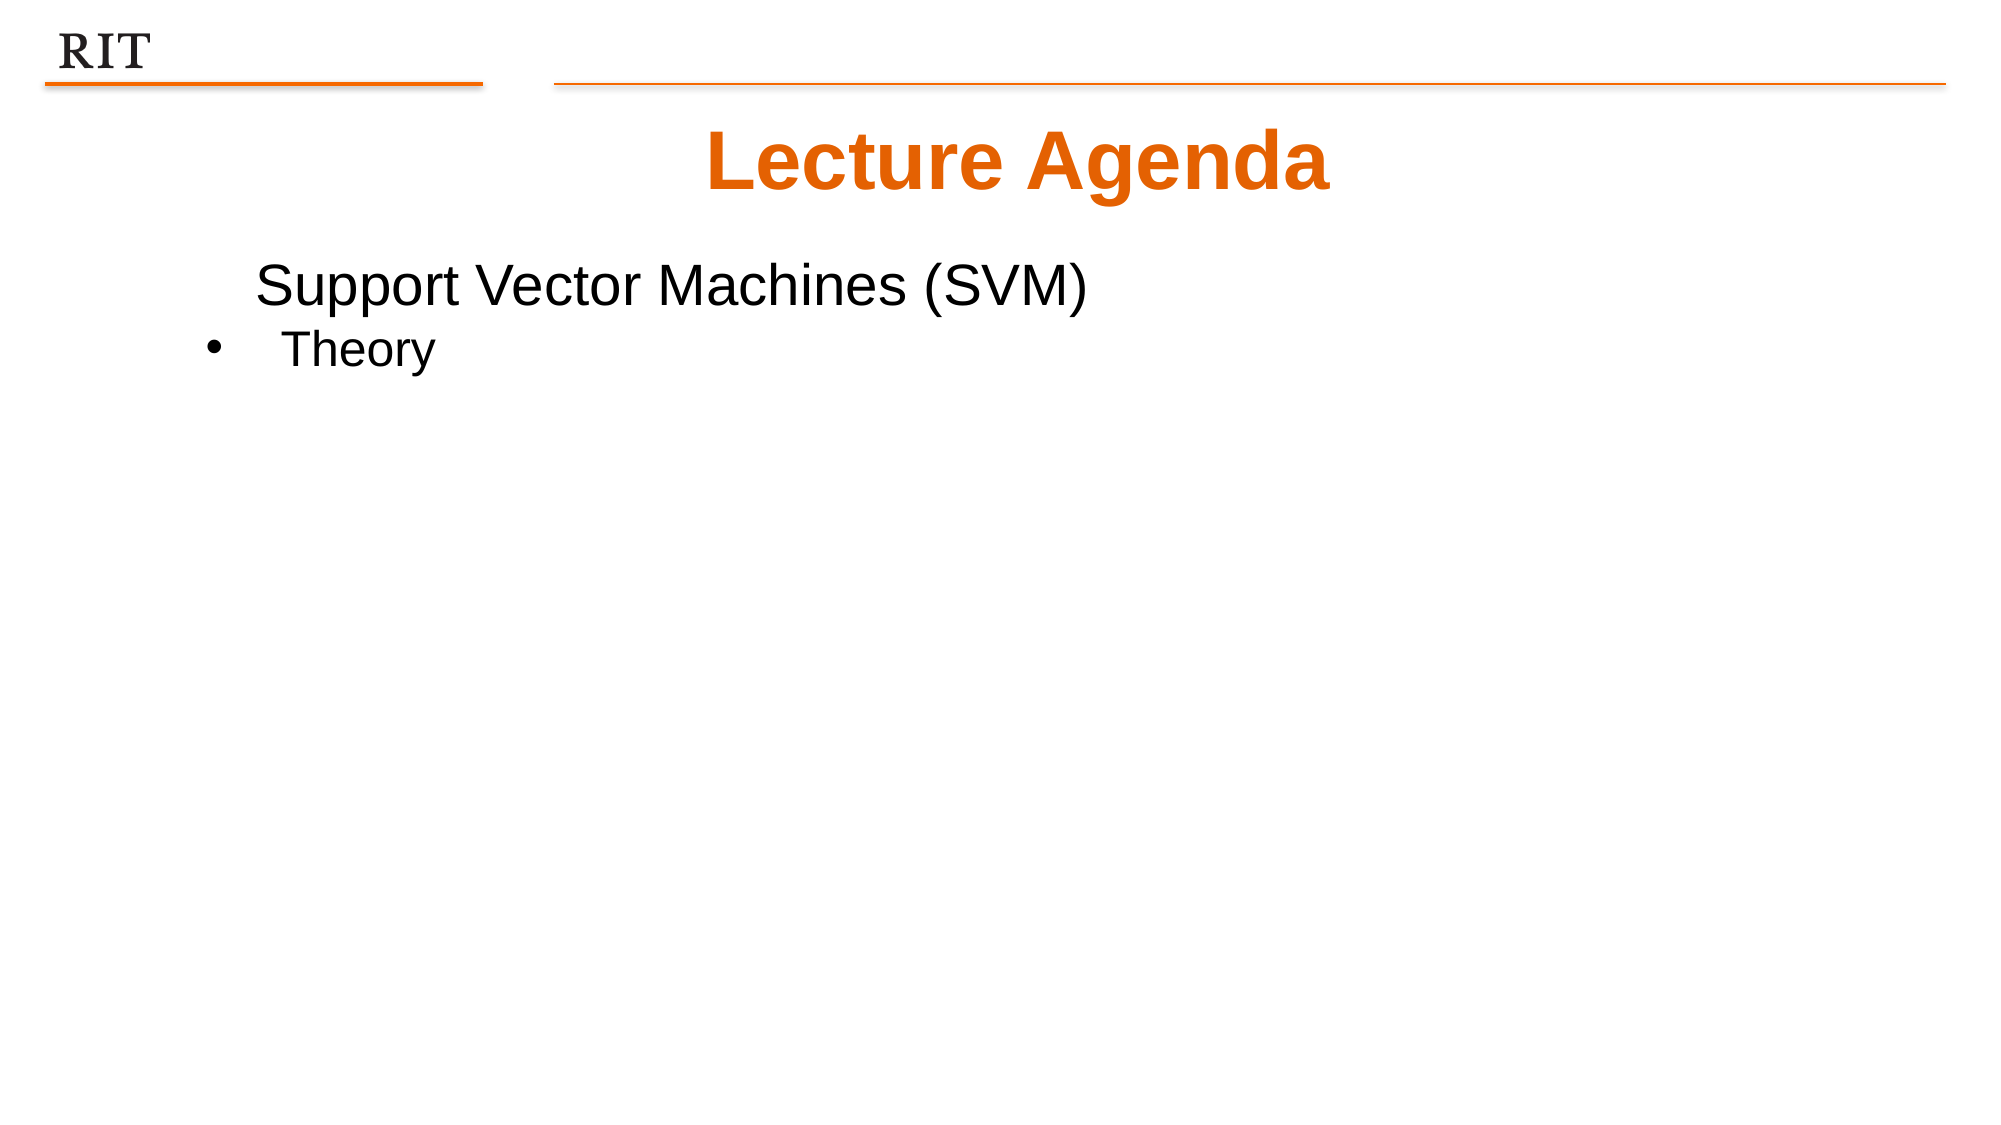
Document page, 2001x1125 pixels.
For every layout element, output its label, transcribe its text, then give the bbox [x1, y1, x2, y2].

text_box Support Vector Machines (SVM) Theory [85, 226, 1936, 912]
title Lecture Agenda [117, 114, 1918, 198]
